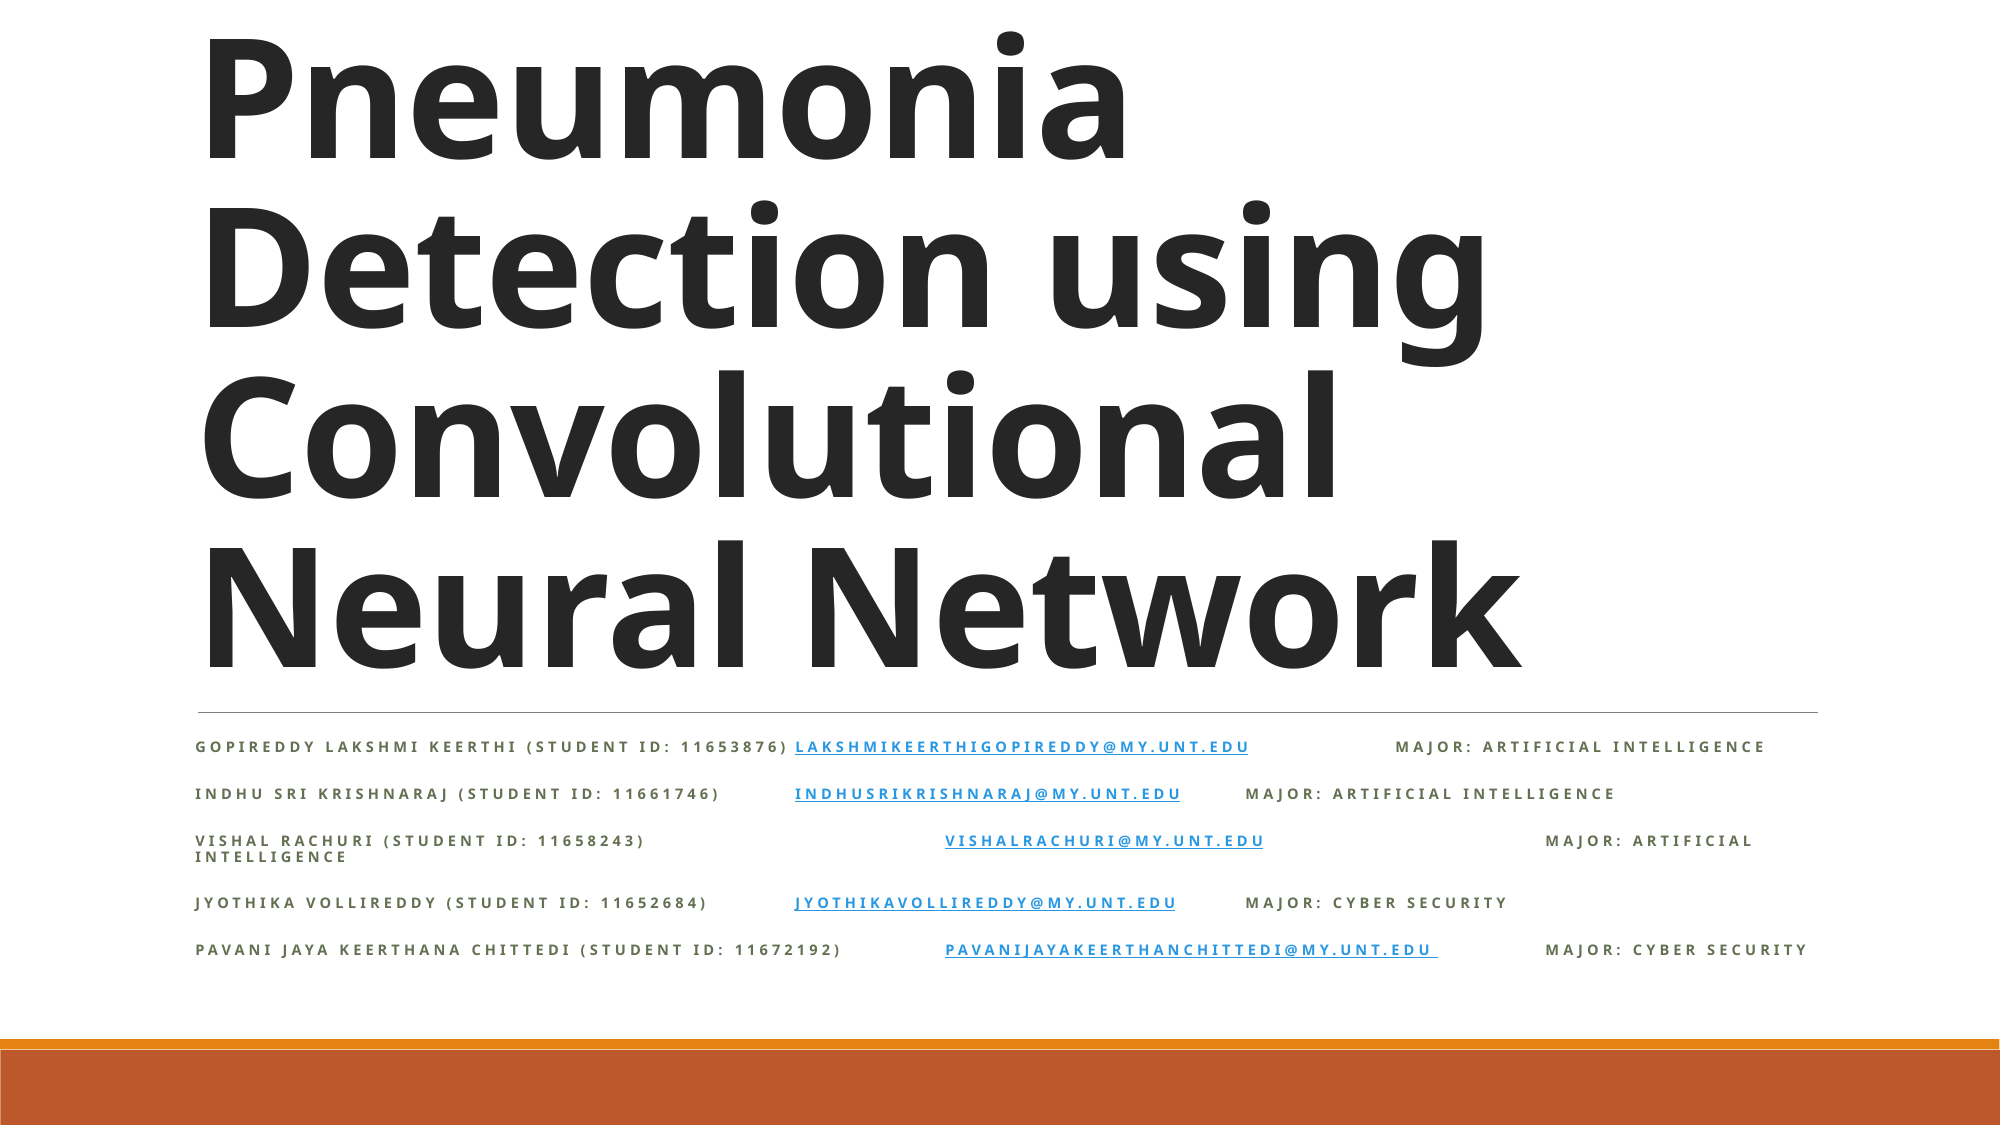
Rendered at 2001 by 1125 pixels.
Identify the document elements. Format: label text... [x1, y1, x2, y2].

title Pneumonia Detection using Convolutional Neural Network [180, 124, 1830, 710]
subtitle Gopireddy Lakshmi Keerthi (Student ID: 11653876) LakshmiKeerthiGopireddy@my.unt.edu Major: Artificial Intelligence Indhu Sri Krishnaraj (Student ID: 11661746) IndhuSriKrishnaraj@my.unt.edu Major: Artificial Intelligence Vishal Rachuri (Student ID: 11658243) vishalrachuri@my.unt.edu Major: Artificial Intelligence Jyothika Vollireddy (Student ID: 11652684) jyothikavollireddy@my.unt.edu Major: Cyber Security Pavani Jaya Keerthana Chittedi (Student ID: 11672192) pavanijayakeerthanchittedi@my.unt.edu Major: Cyber Security [180, 730, 1831, 983]
